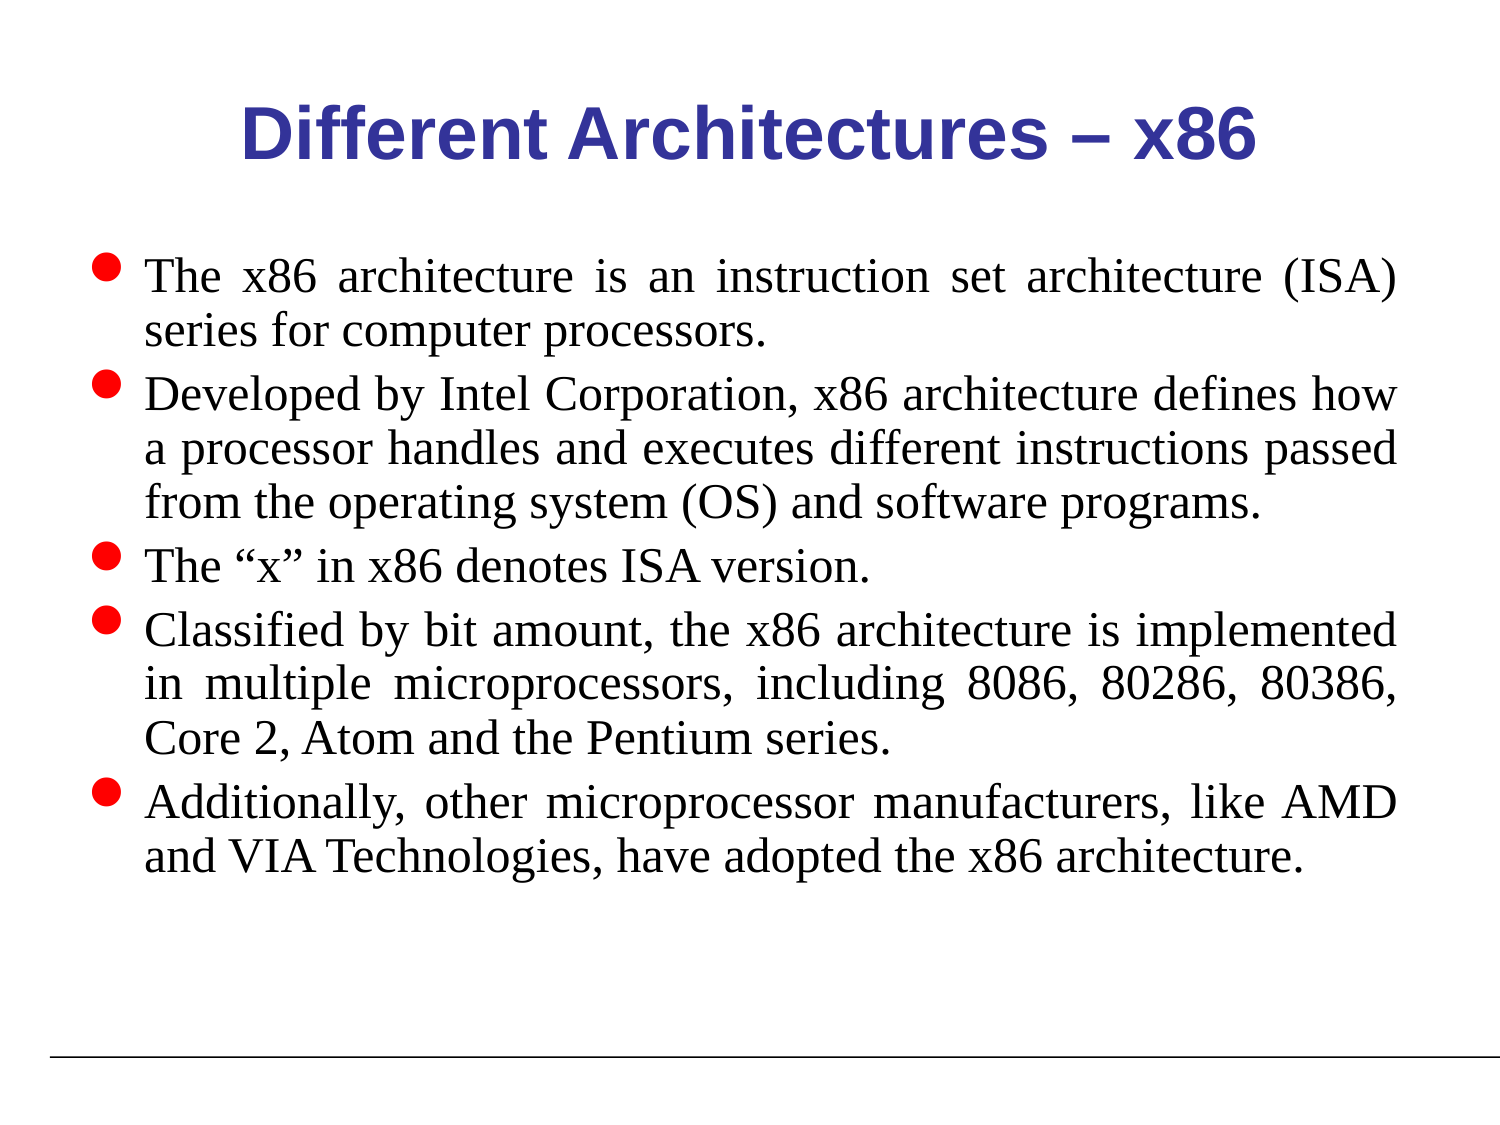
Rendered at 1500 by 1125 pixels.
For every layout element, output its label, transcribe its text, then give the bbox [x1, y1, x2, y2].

title Different Architectures – x86 [0, 56, 1500, 203]
list The x86 architecture is an instruction set architecture (ISA) series for computer processors. Developed by Intel Corporation, x86 architecture defines how a processor handles and executes different instructions passed from the operating system (OS) and software programs. The “x” in x86 denotes ISA version. Classified by bit amount, the x86 architecture is implemented in multiple microprocessors, including 8086, 80286, 80386, Core 2, Atom and the Pentium series. Additionally, other microprocessor manufacturers, like AMD and VIA Technologies, have adopted the x86 architecture. [72, 241, 1414, 1042]
